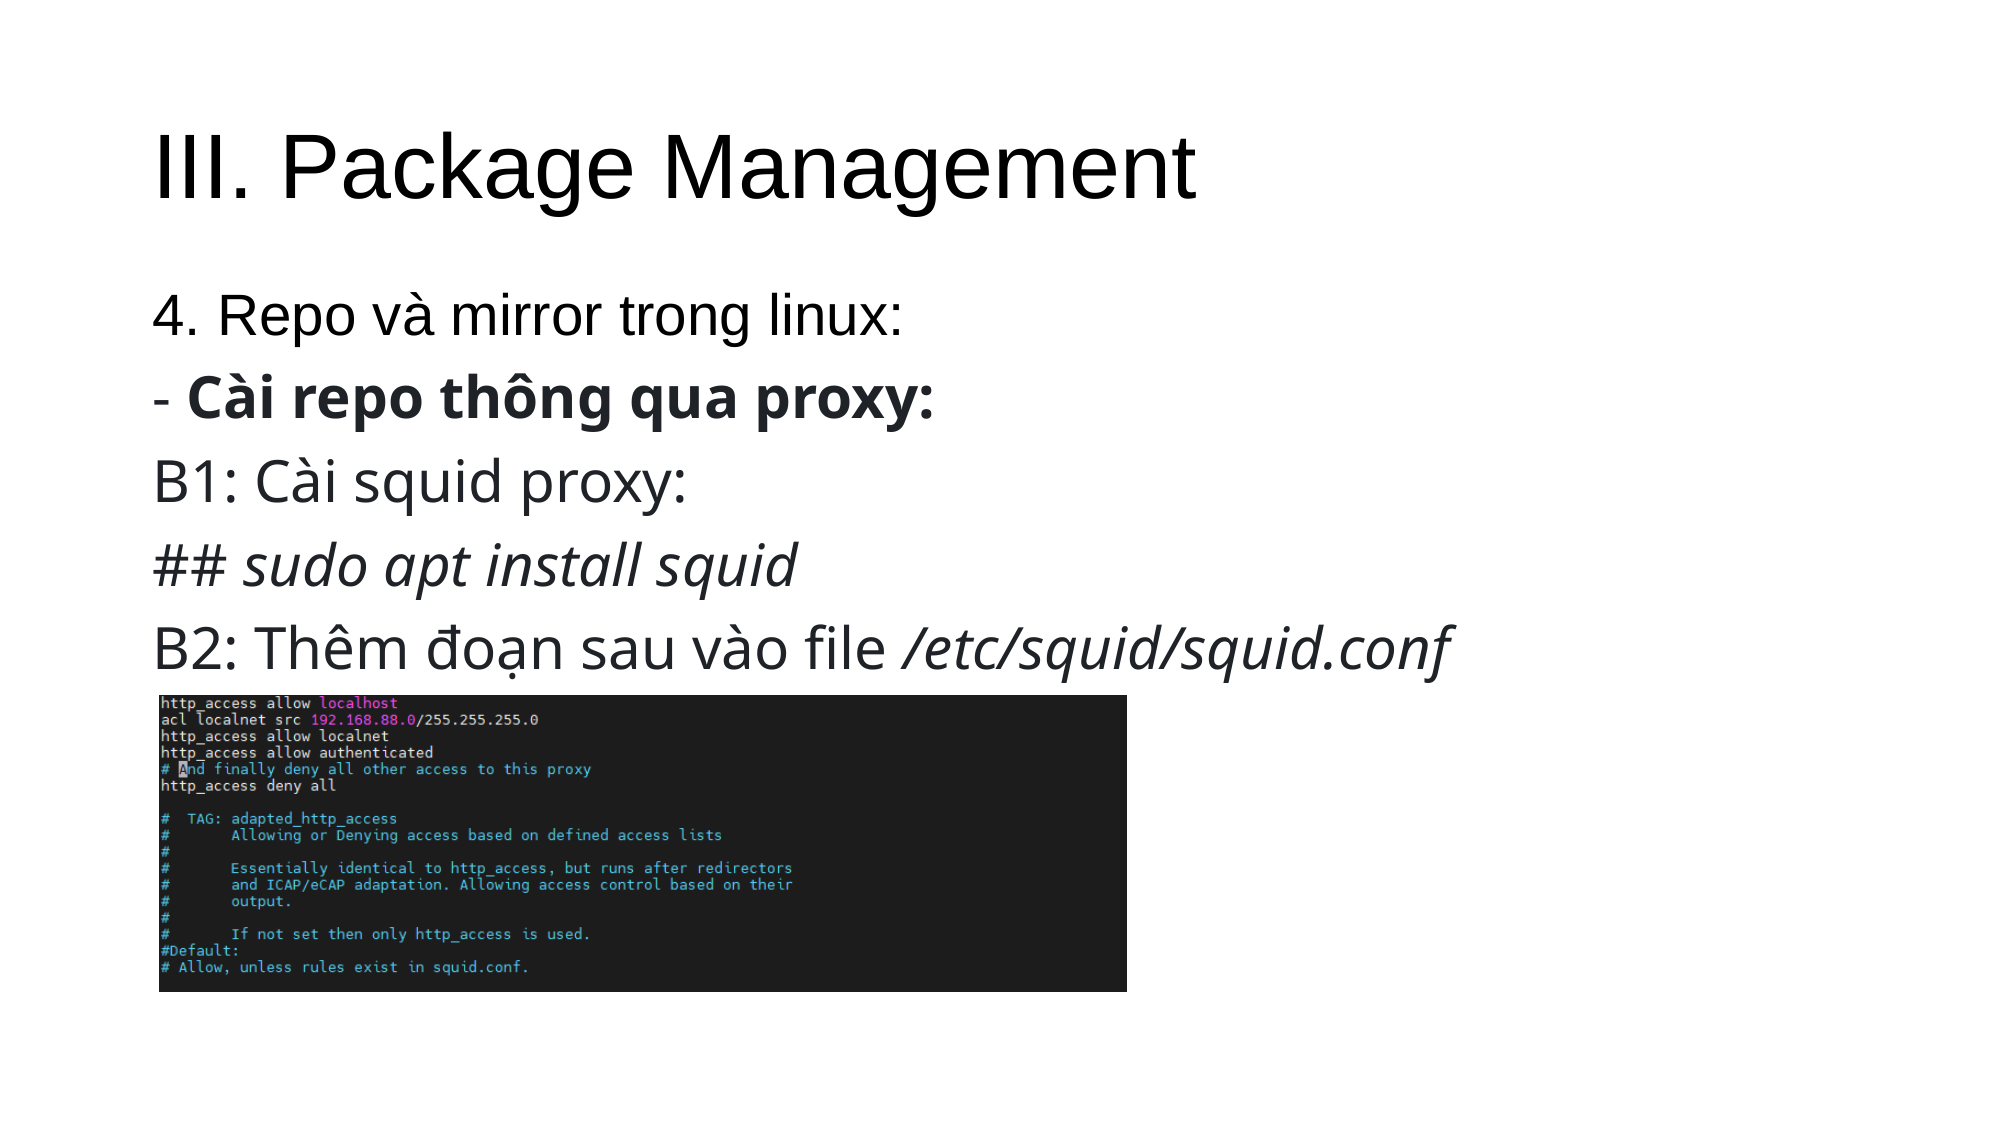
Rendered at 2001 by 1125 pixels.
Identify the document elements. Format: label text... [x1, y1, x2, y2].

title III. Package Management [137, 59, 1863, 277]
picture [159, 695, 1127, 992]
list 4. Repo và mirror trong linux: - Cài repo thông qua proxy: B1: Cài squid proxy: ## sudo apt install squid B2: Thêm đoạn sau vào file /etc/squid/squid.conf [137, 277, 1863, 992]
